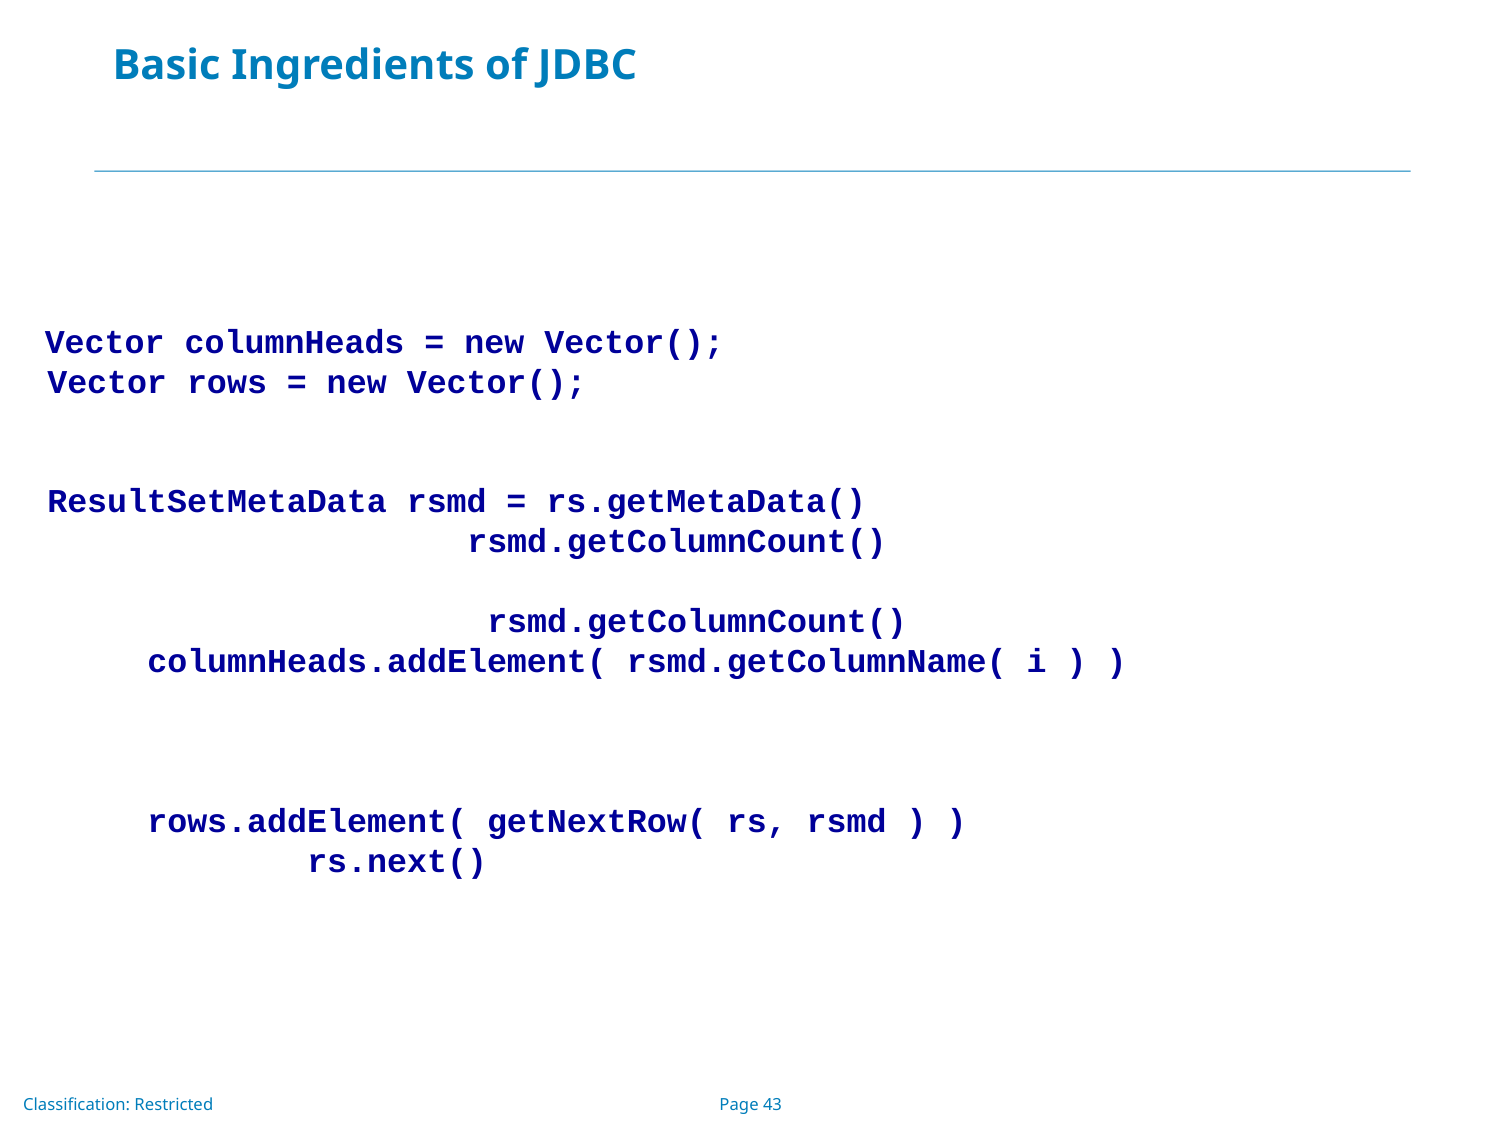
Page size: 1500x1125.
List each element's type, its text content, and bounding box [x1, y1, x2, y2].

text_box Vector columnHeads = new Vector(); Vector rows = new Vector(); // get column heads ResultSetMetaData rsmd = rs.getMetaData(); System.out.println( "rsmd.getColumnCount() " + rsmd.getColumnCount() ); for ( int i = 1; i <= rsmd.getColumnCount(); ++i ) columnHeads.addElement( rsmd.getColumnName( i ) ); // get row data do { rows.addElement( getNextRow( rs, rsmd ) ); } while ( rs.next() ); [12, 312, 1500, 926]
title Basic Ingredients of JDBC [112, 37, 1388, 176]
